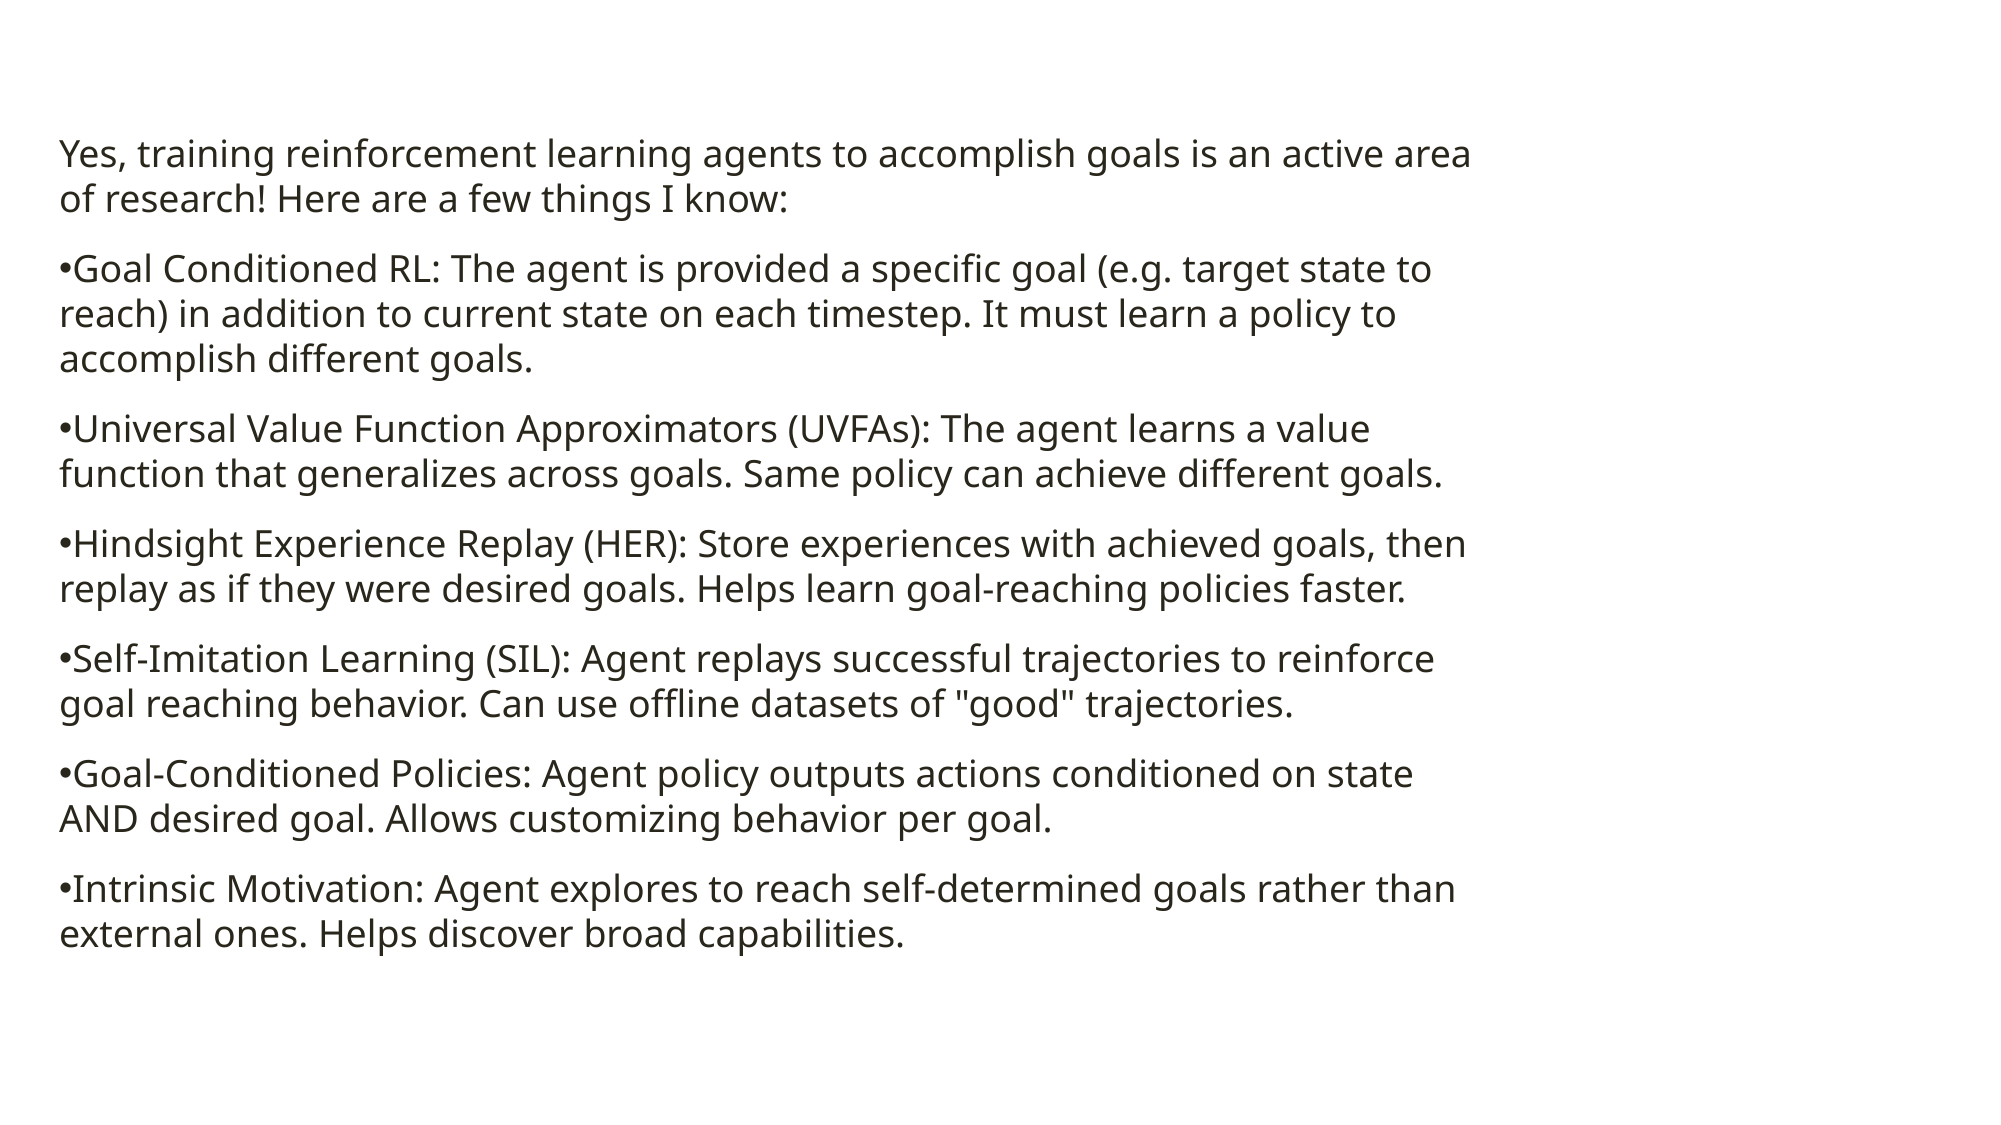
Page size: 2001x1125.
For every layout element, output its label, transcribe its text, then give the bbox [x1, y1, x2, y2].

text_box Yes, training reinforcement learning agents to accomplish goals is an active area of research! Here are a few things I know: Goal Conditioned RL: The agent is provided a specific goal (e.g. target state to reach) in addition to current state on each timestep. It must learn a policy to accomplish different goals. Universal Value Function Approximators (UVFAs): The agent learns a value function that generalizes across goals. Same policy can achieve different goals. Hindsight Experience Replay (HER): Store experiences with achieved goals, then replay as if they were desired goals. Helps learn goal-reaching policies faster. Self-Imitation Learning (SIL): Agent replays successful trajectories to reinforce goal reaching behavior. Can use offline datasets of "good" trajectories. Goal-Conditioned Policies: Agent policy outputs actions conditioned on state AND desired goal. Allows customizing behavior per goal. Intrinsic Motivation: Agent explores to reach self-determined goals rather than external ones. Helps discover broad capabilities. [44, 77, 1501, 963]
